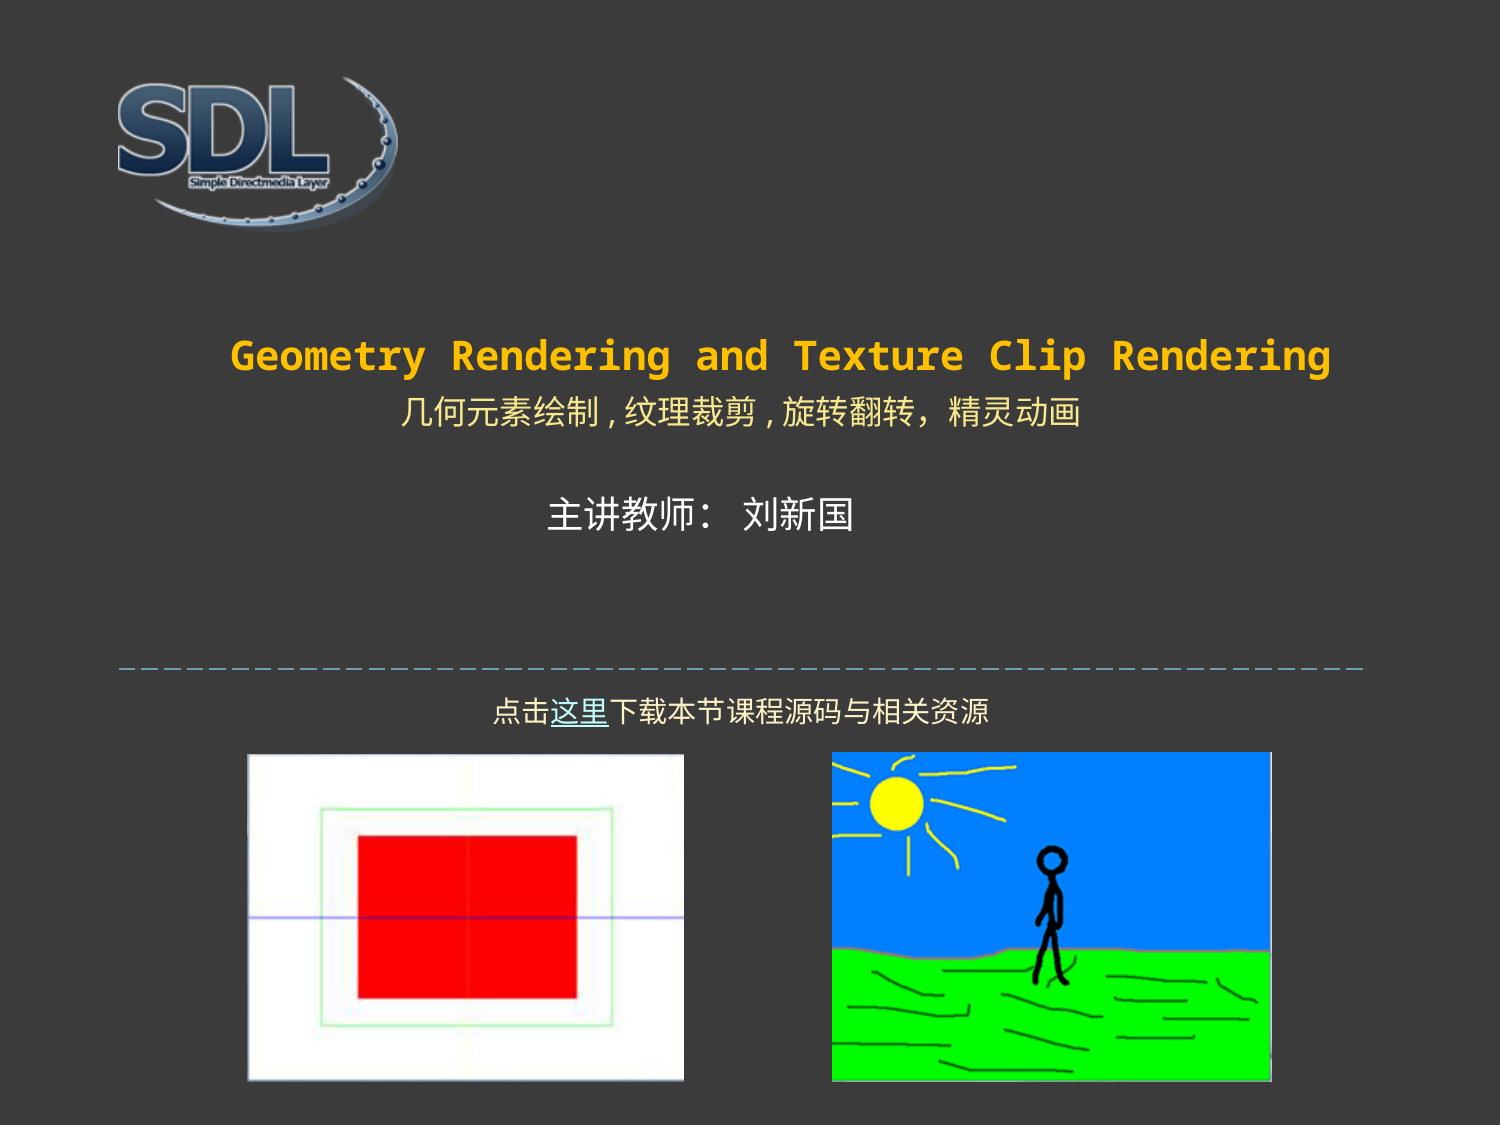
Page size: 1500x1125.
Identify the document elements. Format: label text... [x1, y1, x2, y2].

picture [832, 752, 1272, 1082]
picture [117, 76, 399, 232]
text_box Geometry Rendering and Texture Clip Rendering [171, 320, 1417, 428]
picture [246, 753, 685, 1082]
text_box 几何元素绘制,纹理裁剪,旋转翻转，精灵动画 [245, 383, 1237, 444]
text_box 主讲教师： 刘新国 [380, 483, 1208, 579]
text_box 点击这里下载本节课程源码与相关资源 [477, 686, 1005, 744]
